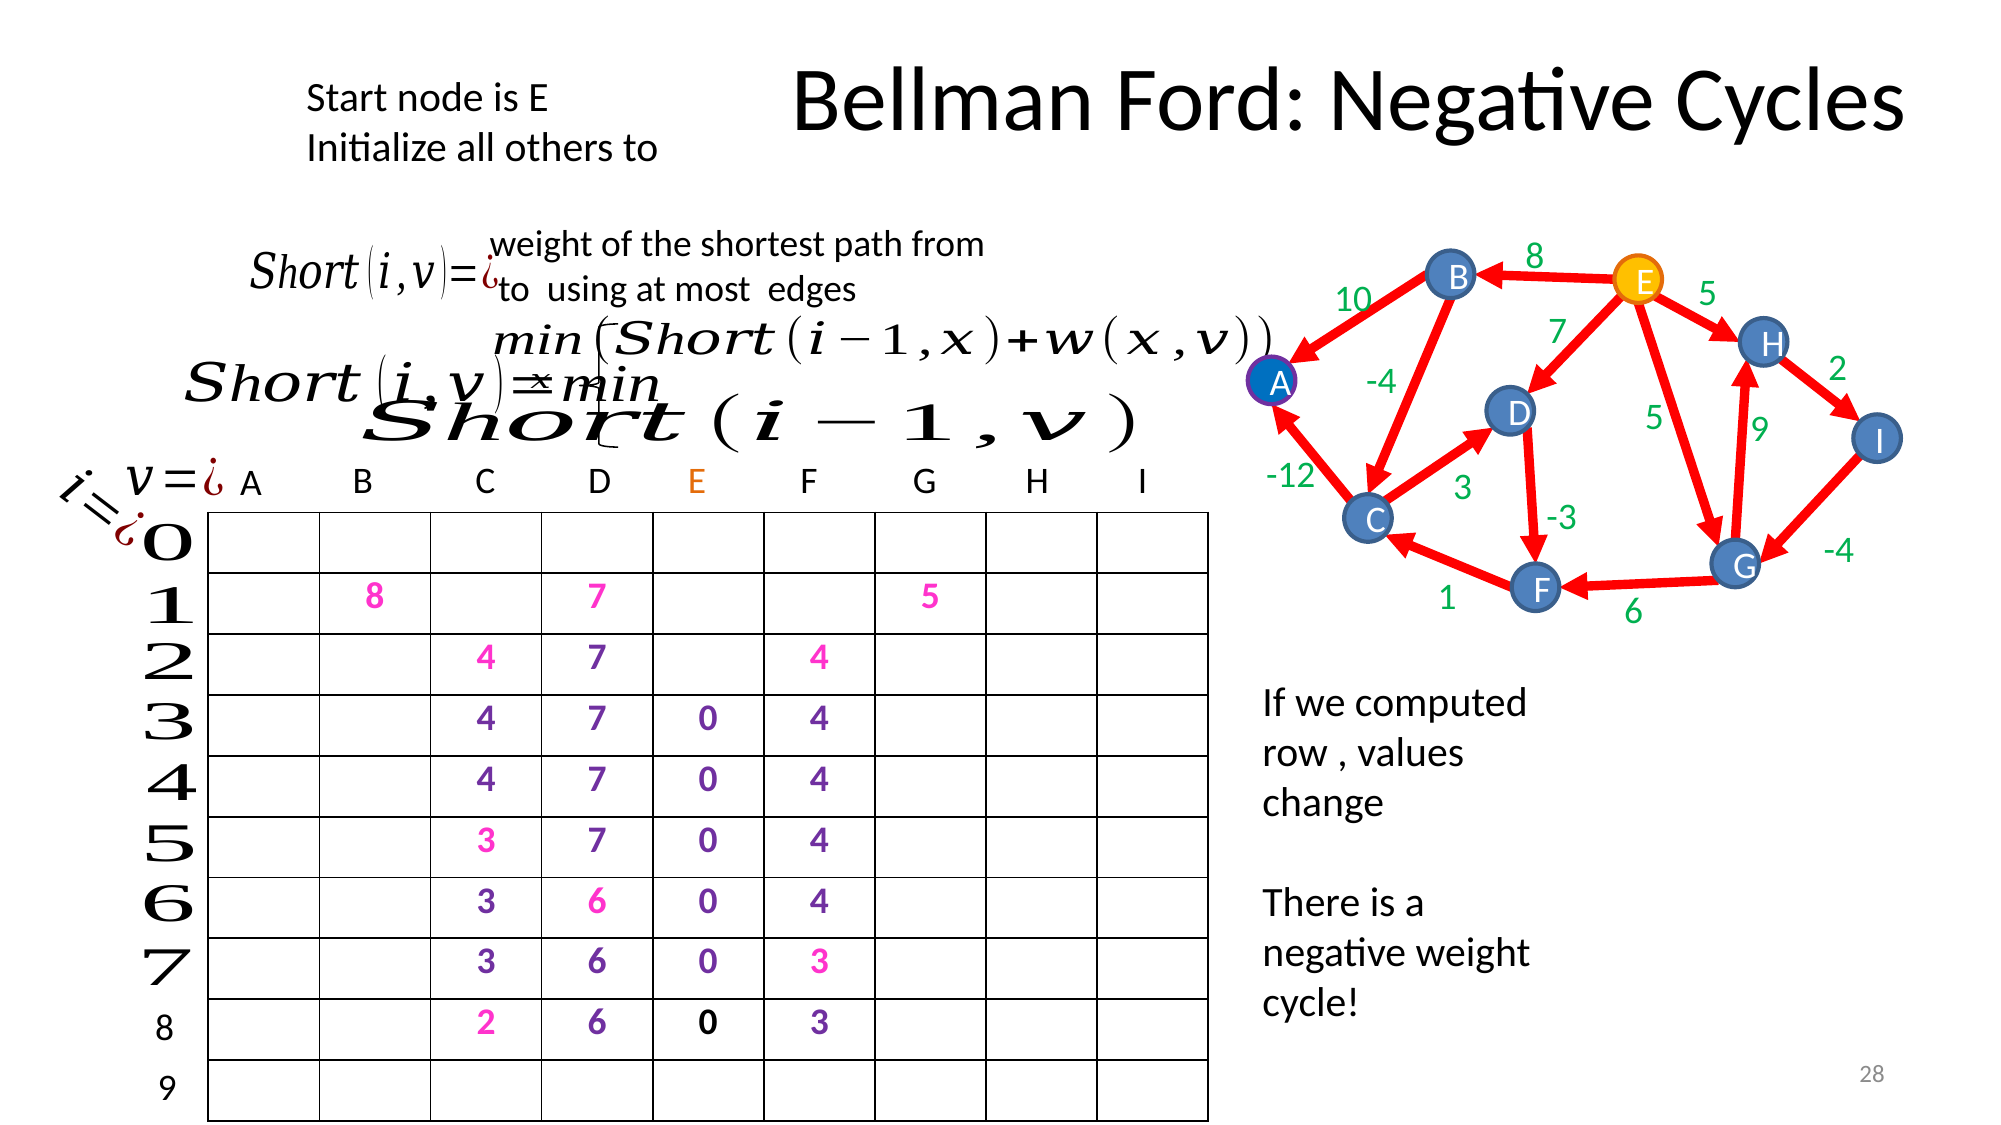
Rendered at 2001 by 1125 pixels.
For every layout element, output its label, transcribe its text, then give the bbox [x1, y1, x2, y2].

text_box 9 [143, 1055, 192, 1116]
slide_number 28 [1433, 1042, 1900, 1103]
text_box F [785, 464, 833, 509]
text_box A [225, 464, 277, 511]
title Bellman Ford: Negative Cycles [699, 0, 2000, 188]
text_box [182, 312, 1242, 456]
text_box B [337, 464, 388, 509]
text_box I [1123, 464, 1163, 509]
text_box H [1010, 464, 1064, 509]
text_box C [460, 464, 511, 509]
text_box G [898, 464, 952, 509]
text_box D [573, 464, 627, 509]
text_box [1247, 223, 1902, 641]
text_box 8 [140, 995, 190, 1055]
text_box E [673, 464, 722, 509]
